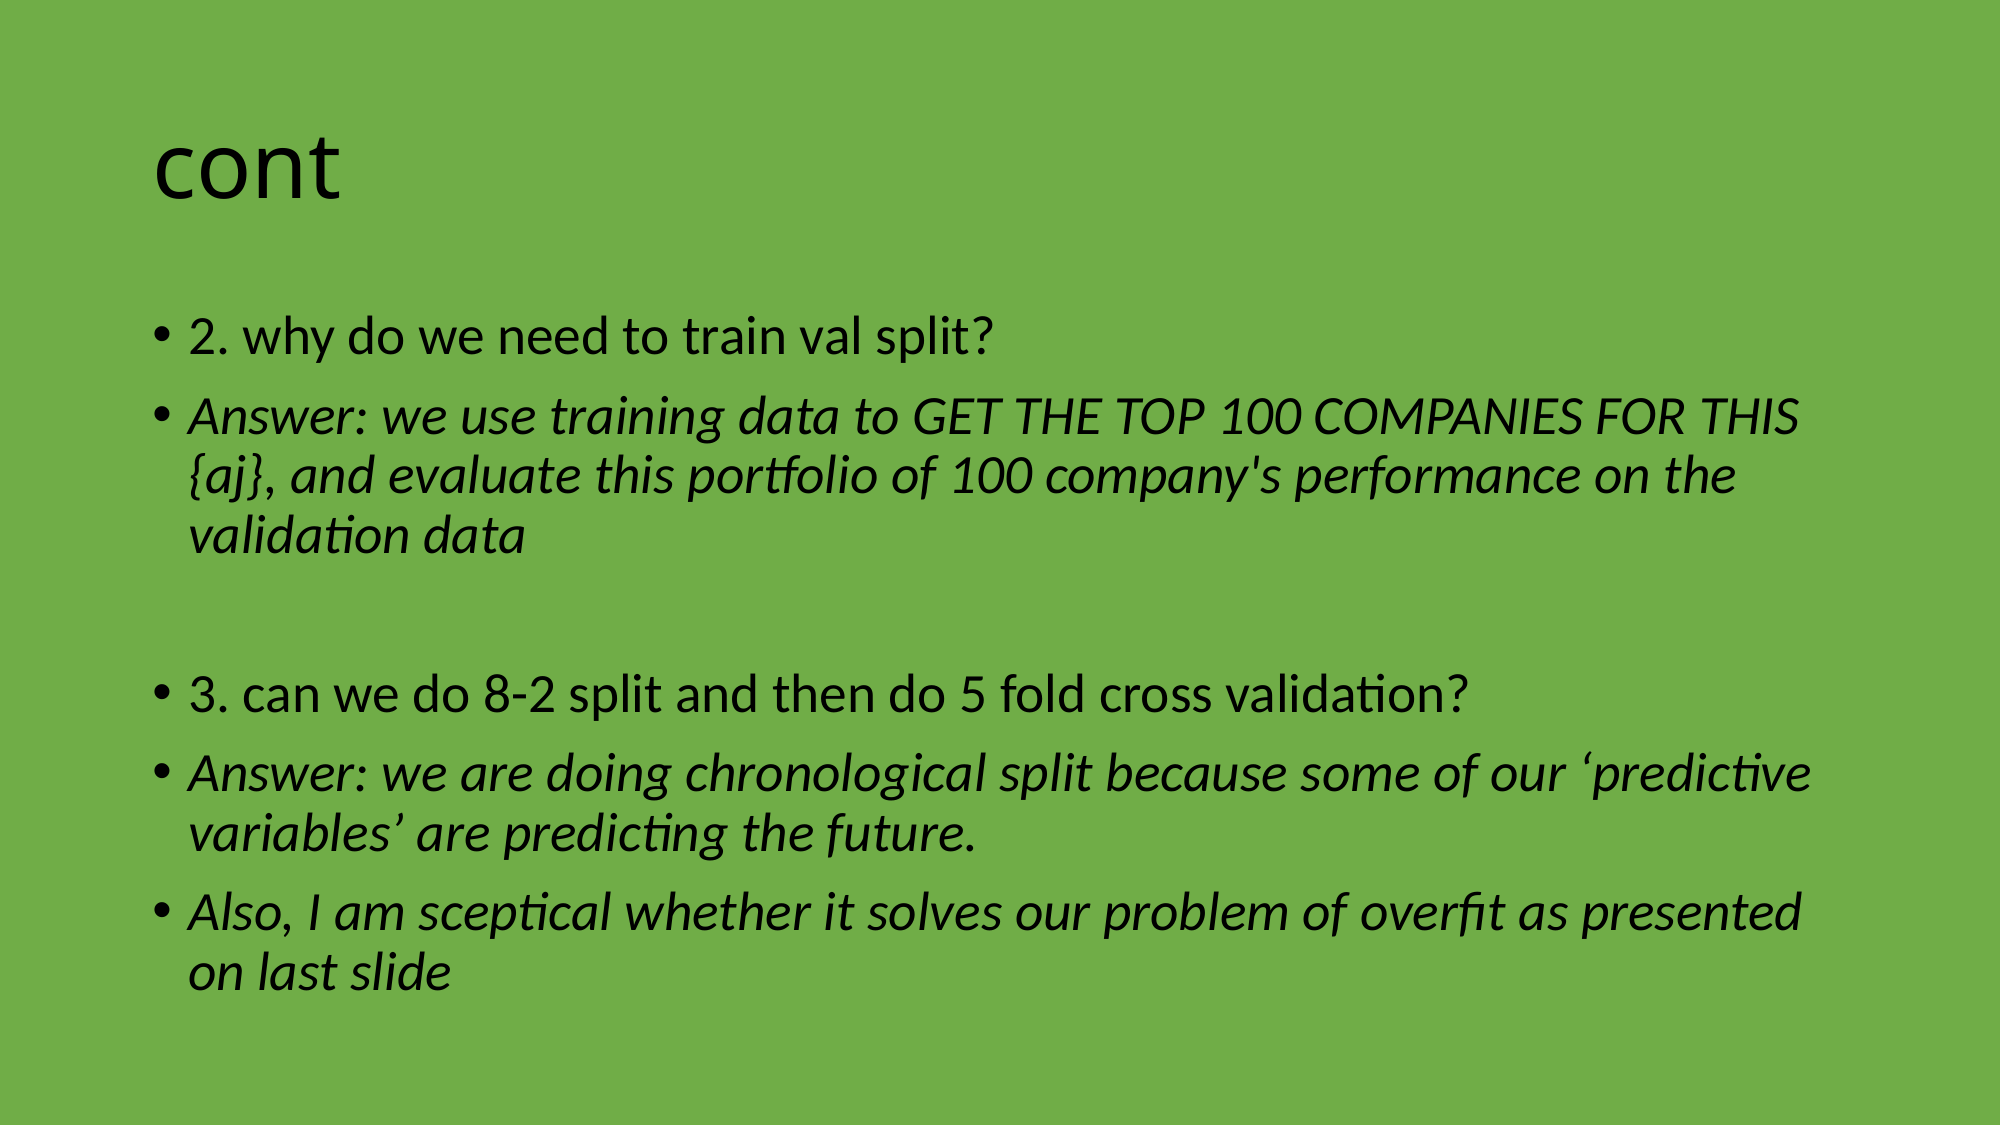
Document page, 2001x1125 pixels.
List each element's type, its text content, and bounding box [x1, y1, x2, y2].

title cont [137, 59, 1863, 278]
list 2. why do we need to train val split? Answer: we use training data to GET THE TOP 100 COMPANIES FOR THIS {aj}, and evaluate this portfolio of 100 company's performance on the validation data 3. can we do 8-2 split and then do 5 fold cross validation? Answer: we are doing chronological split because some of our ‘predictive variables’ are predicting the future. Also, I am sceptical whether it solves our problem of overfit as presented on last slide [137, 299, 1863, 1014]
